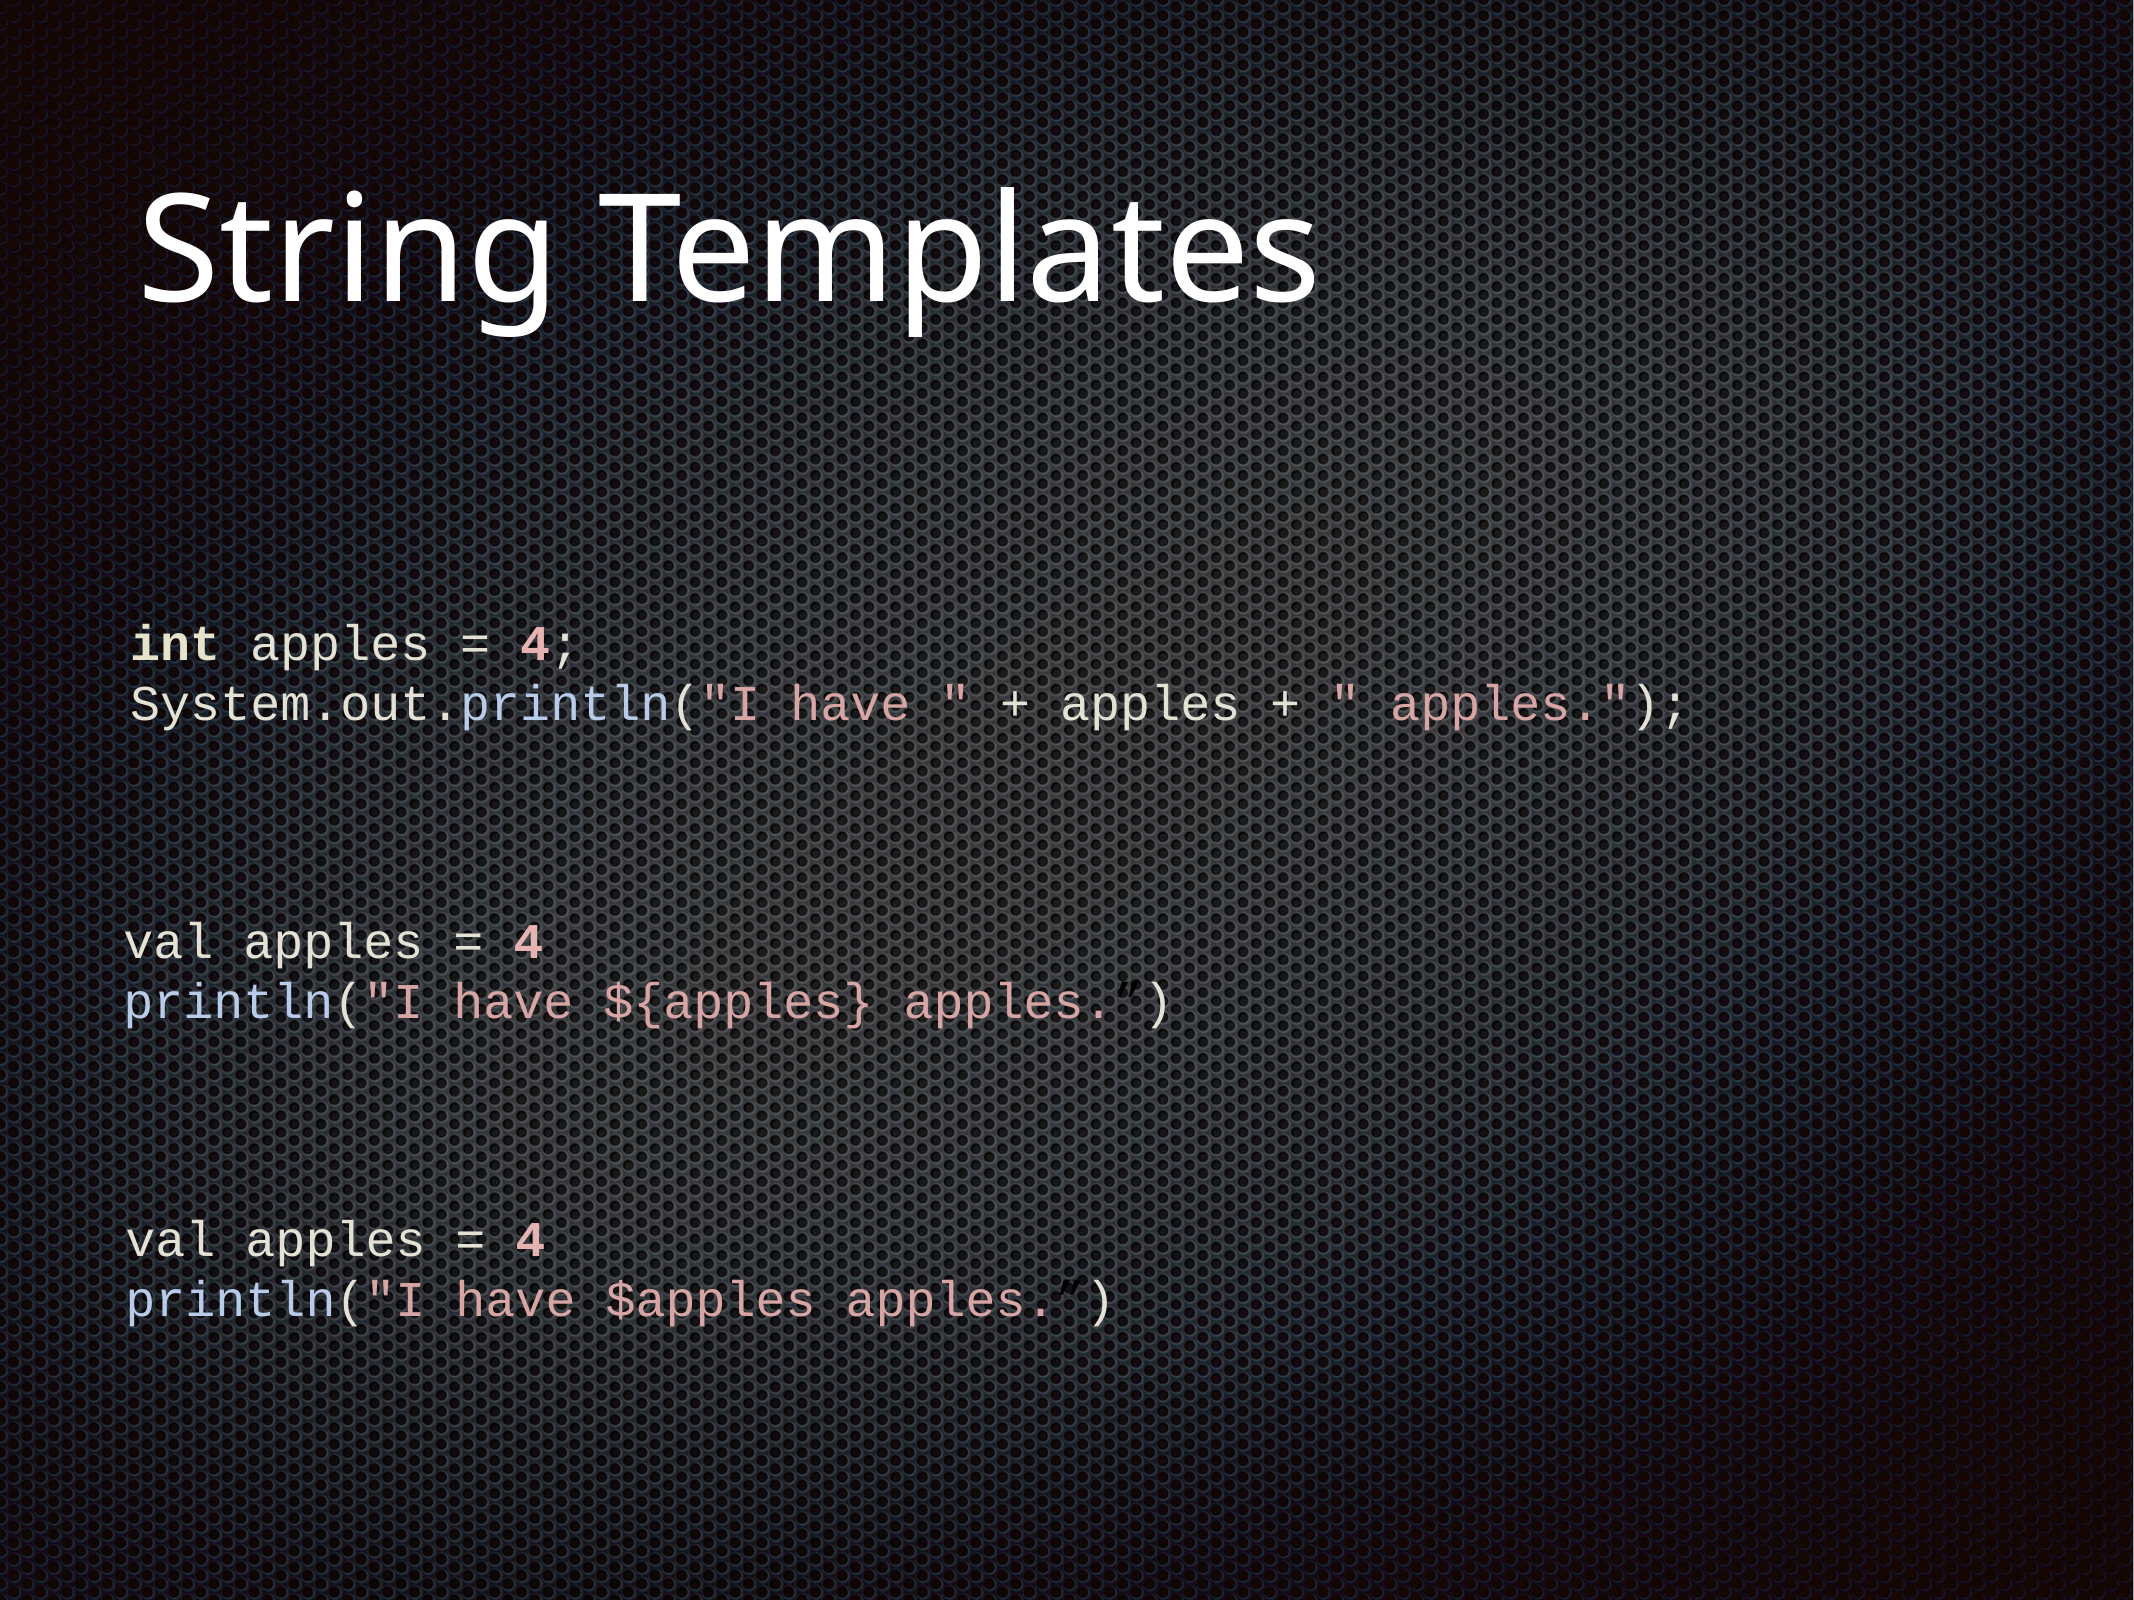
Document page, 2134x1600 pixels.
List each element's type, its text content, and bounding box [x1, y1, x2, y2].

text_box val apples = 4 println("I have $apples apples.”) [117, 1198, 1124, 1335]
picture [0, 0, 2134, 1600]
text_box val apples = 4 println("I have ${apples} apples.”) [115, 900, 1182, 1037]
text_box int apples = 4; System.out.println("I have " + apples + " apples."); [121, 602, 1699, 740]
title String Templates [128, 41, 2005, 443]
